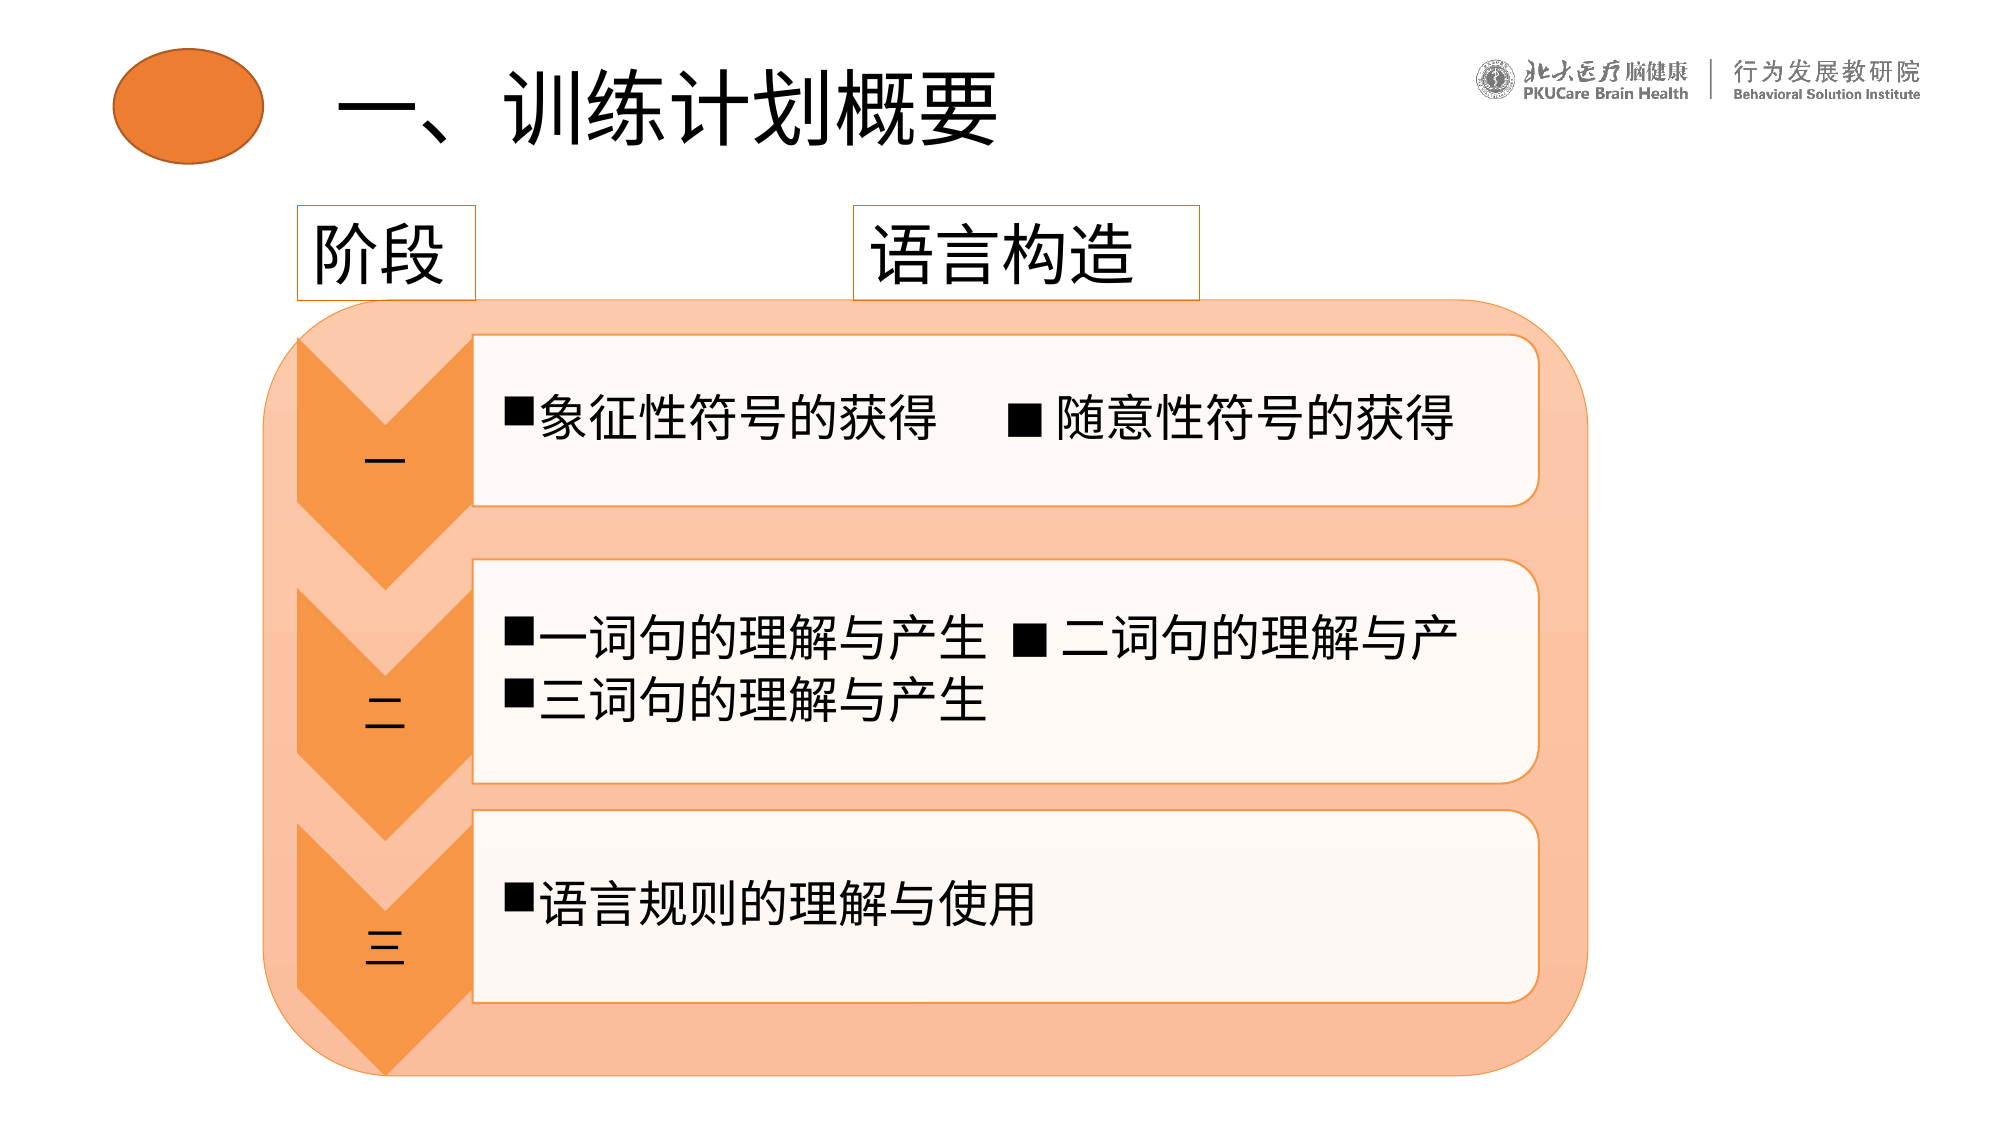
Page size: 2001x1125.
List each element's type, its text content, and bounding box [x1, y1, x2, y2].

text_box [305, 299, 1589, 1049]
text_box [297, 333, 1539, 1076]
text_box [262, 341, 297, 1035]
text_box 语言构造 [853, 205, 1200, 301]
picture [1476, 59, 1920, 99]
text_box 一、训练计划概要 [320, 49, 1224, 164]
text_box [113, 49, 264, 164]
text_box 阶段 [297, 205, 476, 301]
